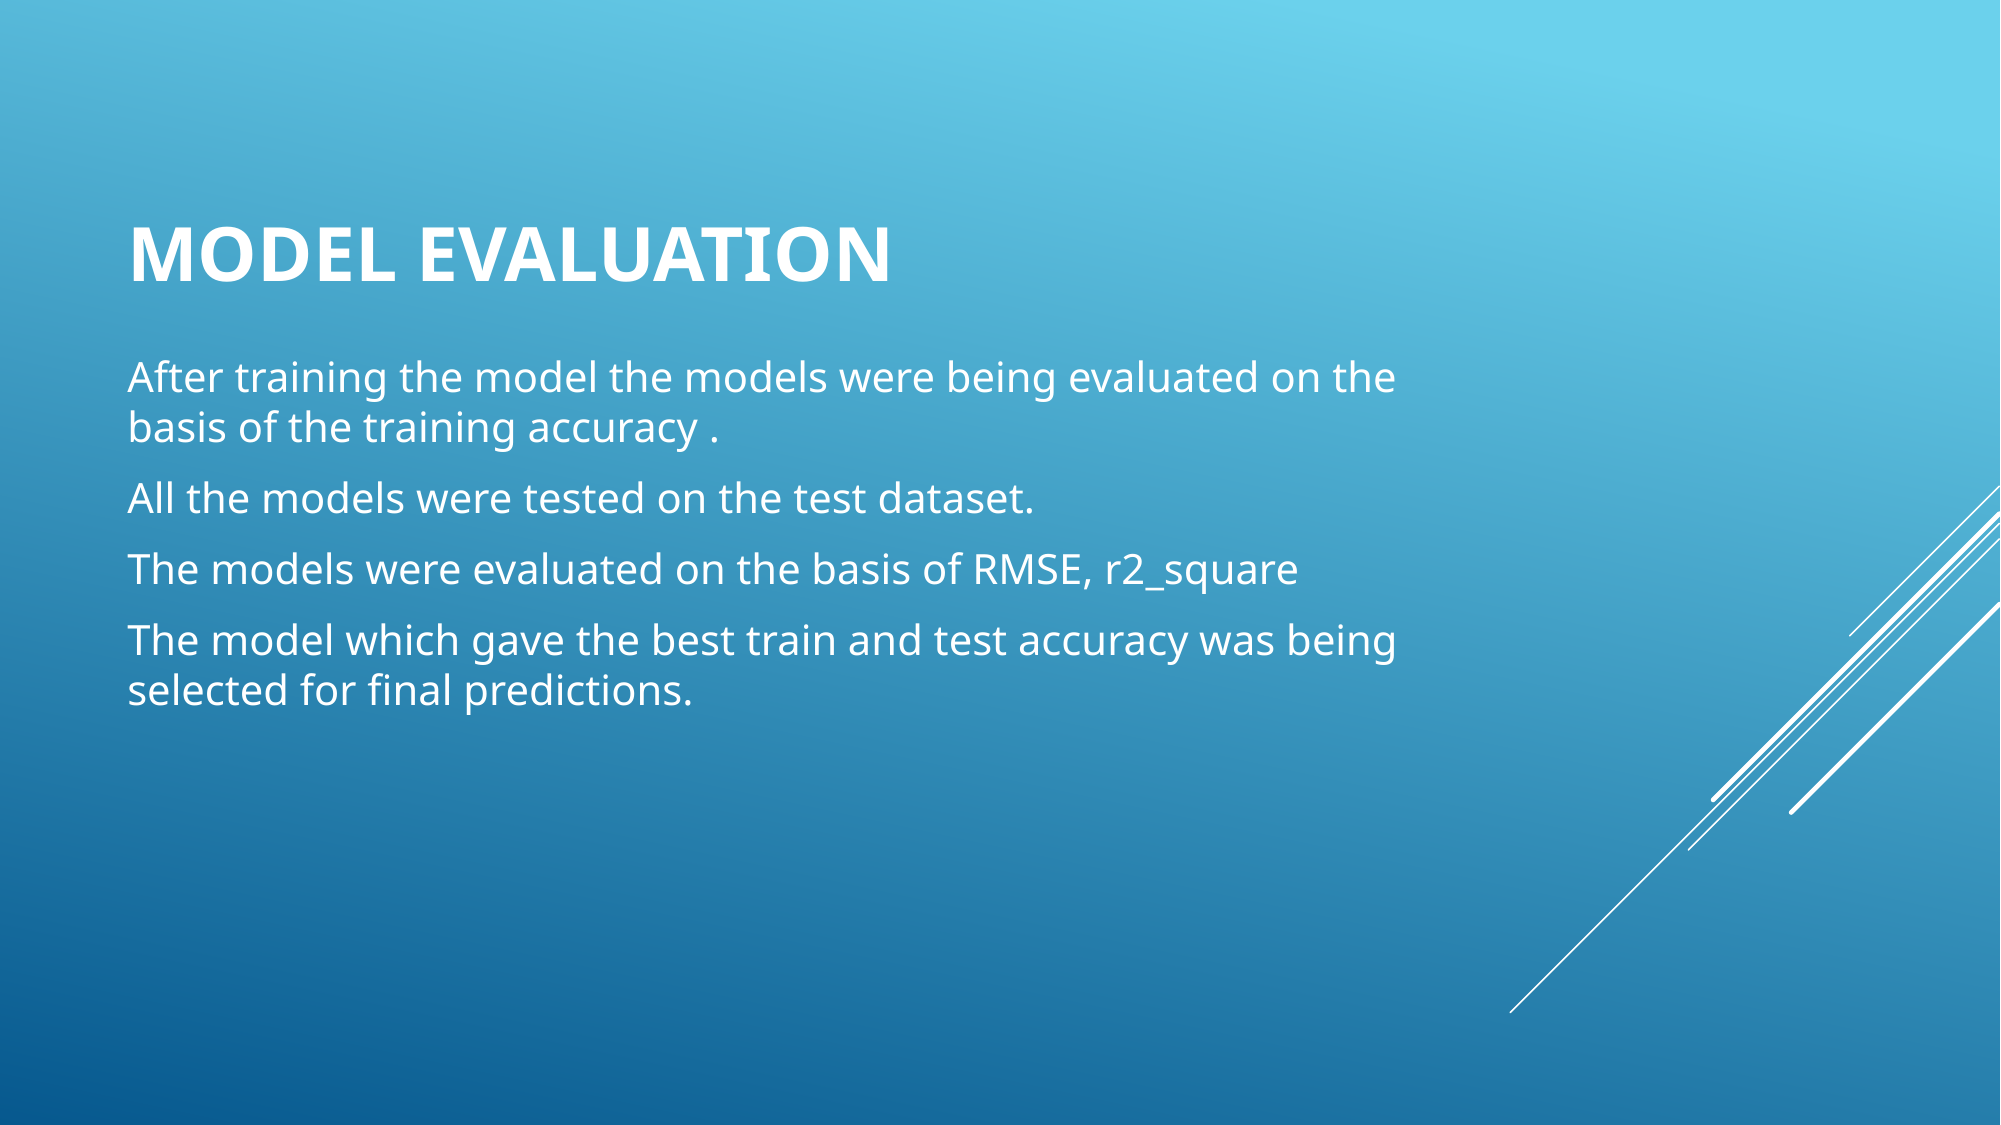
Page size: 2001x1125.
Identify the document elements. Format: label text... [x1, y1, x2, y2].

title MODEL EVALUATION [112, 0, 1513, 305]
list After training the model the models were being evaluated on the basis of the training accuracy . All the models were tested on the test dataset. The models were evaluated on the basis of RMSE, r2_square The model which gave the best train and test accuracy was being selected for final predictions. [112, 343, 1513, 984]
